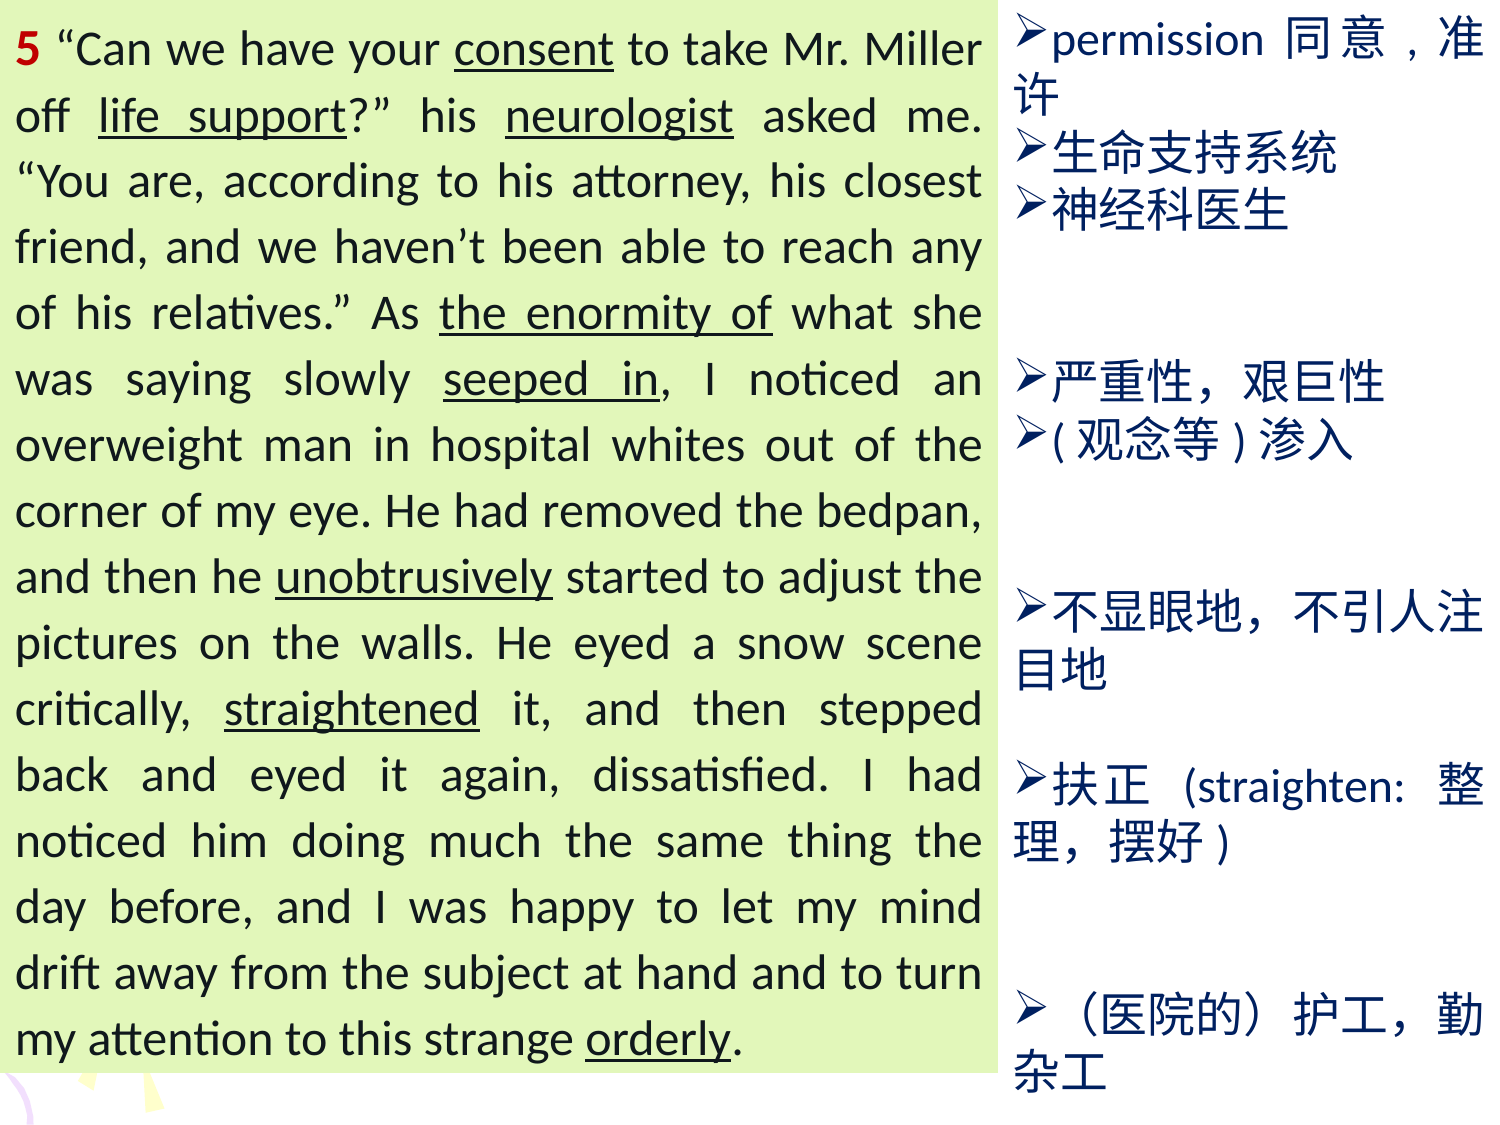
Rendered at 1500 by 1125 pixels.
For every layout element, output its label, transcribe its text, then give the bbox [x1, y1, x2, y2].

text_box 5 “Can we have your consent to take Mr. Miller off life support?” his neurologist asked me. “You are, according to his attorney, his closest friend, and we haven’t been able to reach any of his relatives.” As the enormity of what she was saying slowly seeped in, I noticed an overweight man in hospital whites out of the corner of my eye. He had removed the bedpan, and then he unobtrusively started to adjust the pictures on the walls. He eyed a snow scene critically, straightened it, and then stepped back and eyed it again, dissatisfied. I had noticed him doing much the same thing the day before, and I was happy to let my mind drift away from the subject at hand and to turn my attention to this strange orderly. [0, 0, 997, 1073]
text_box permission同意,准许 生命支持系统 神经科医生 严重性，艰巨性 (观念等)渗入 不显眼地，不引人注目地 扶正 (straighten: 整理，摆好) （医院的）护工，勤杂工 [997, 0, 1500, 1125]
